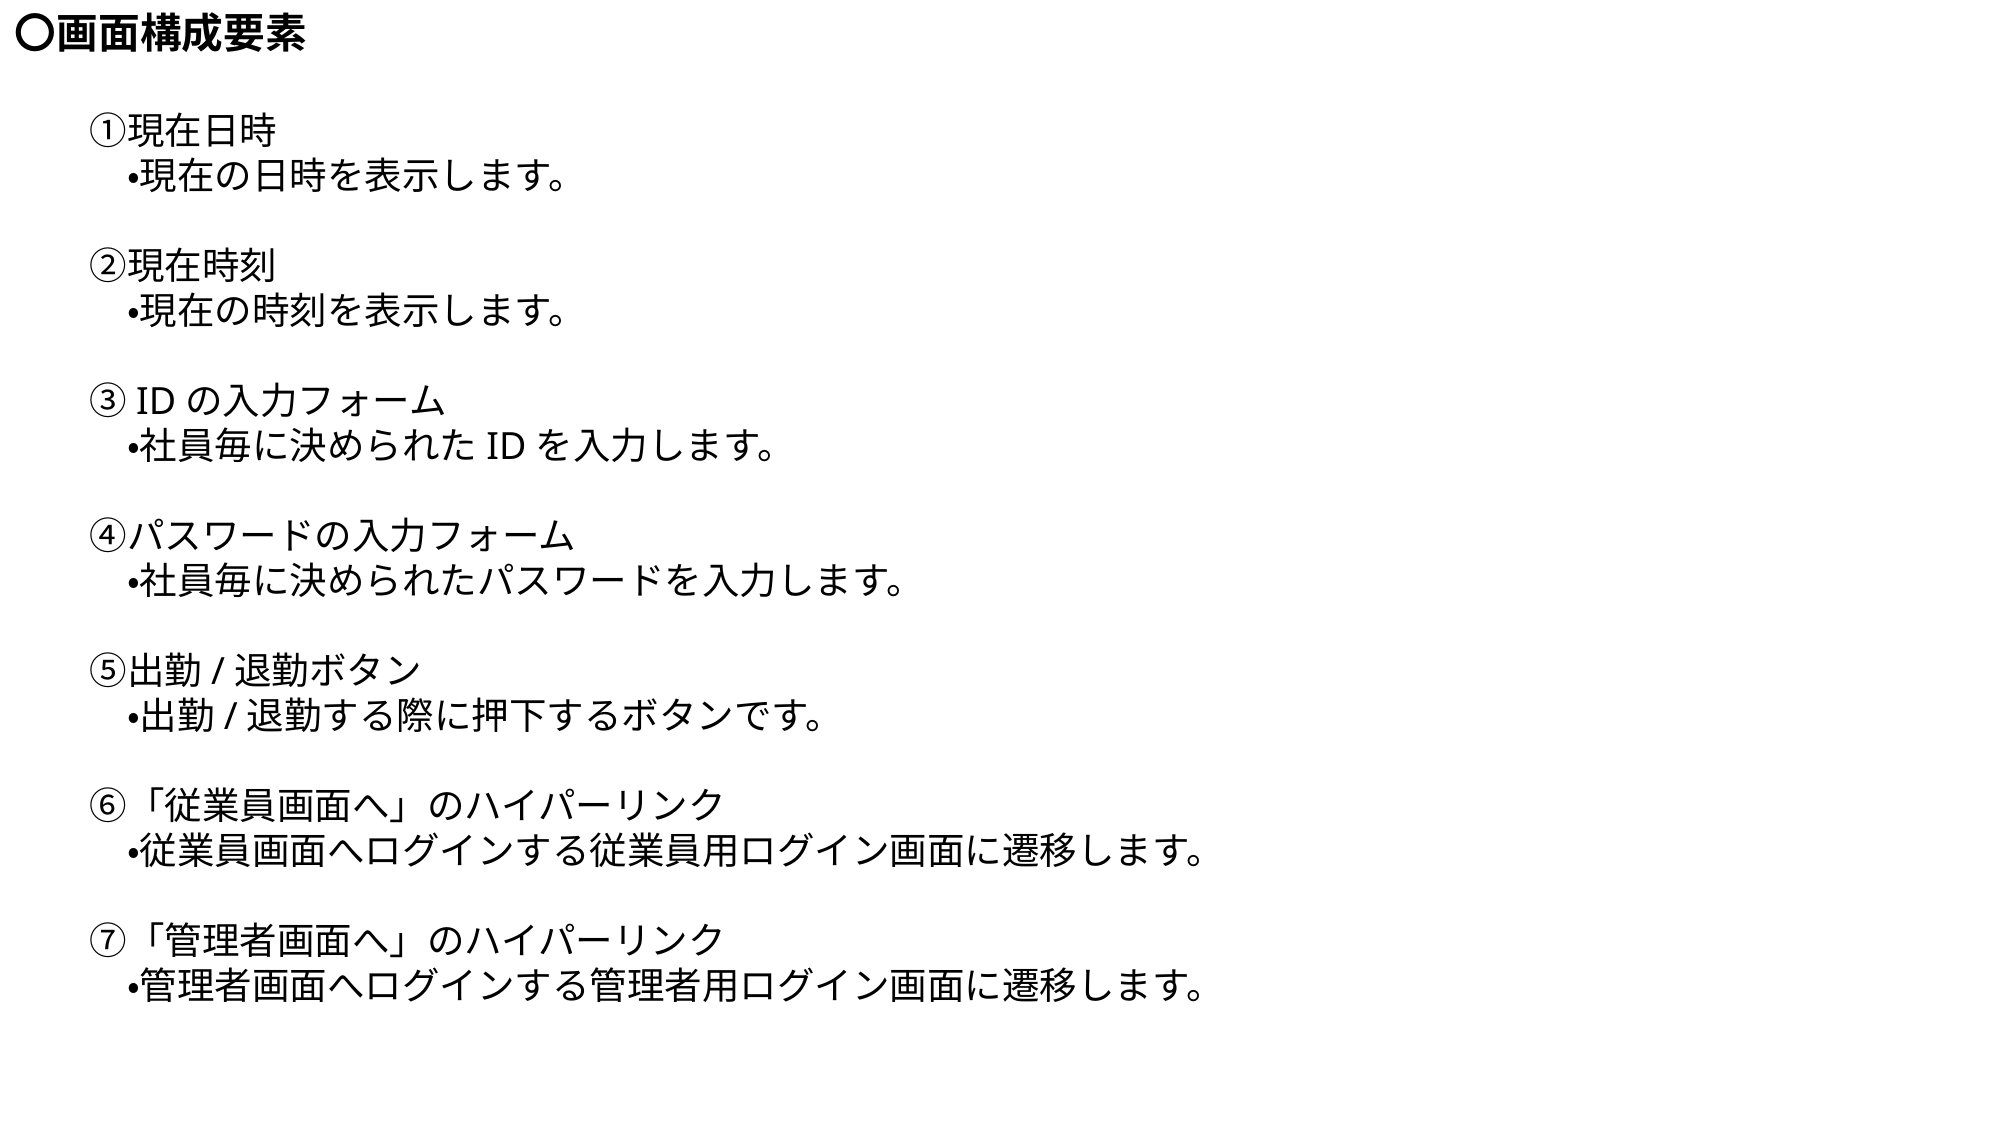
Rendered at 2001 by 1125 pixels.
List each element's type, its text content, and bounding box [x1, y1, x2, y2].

text_box 〇画面構成要素 ①現在日時 ・現在の日時を表示します。 ②現在時刻 ・現在の時刻を表示します。 ③IDの入力フォーム ・社員毎に決められたIDを入力します。 ④パスワードの入力フォーム ・社員毎に決められたパスワードを入力します。 ⑤出勤/退勤ボタン ・出勤/退勤する際に押下するボタンです。 ⑥「従業員画面へ」のハイパーリンク ・従業員画面へログインする従業員用ログイン画面に遷移します。 ⑦「管理者画面へ」のハイパーリンク ・管理者画面へログインする管理者用ログイン画面に遷移します。 [0, 0, 2000, 1105]
